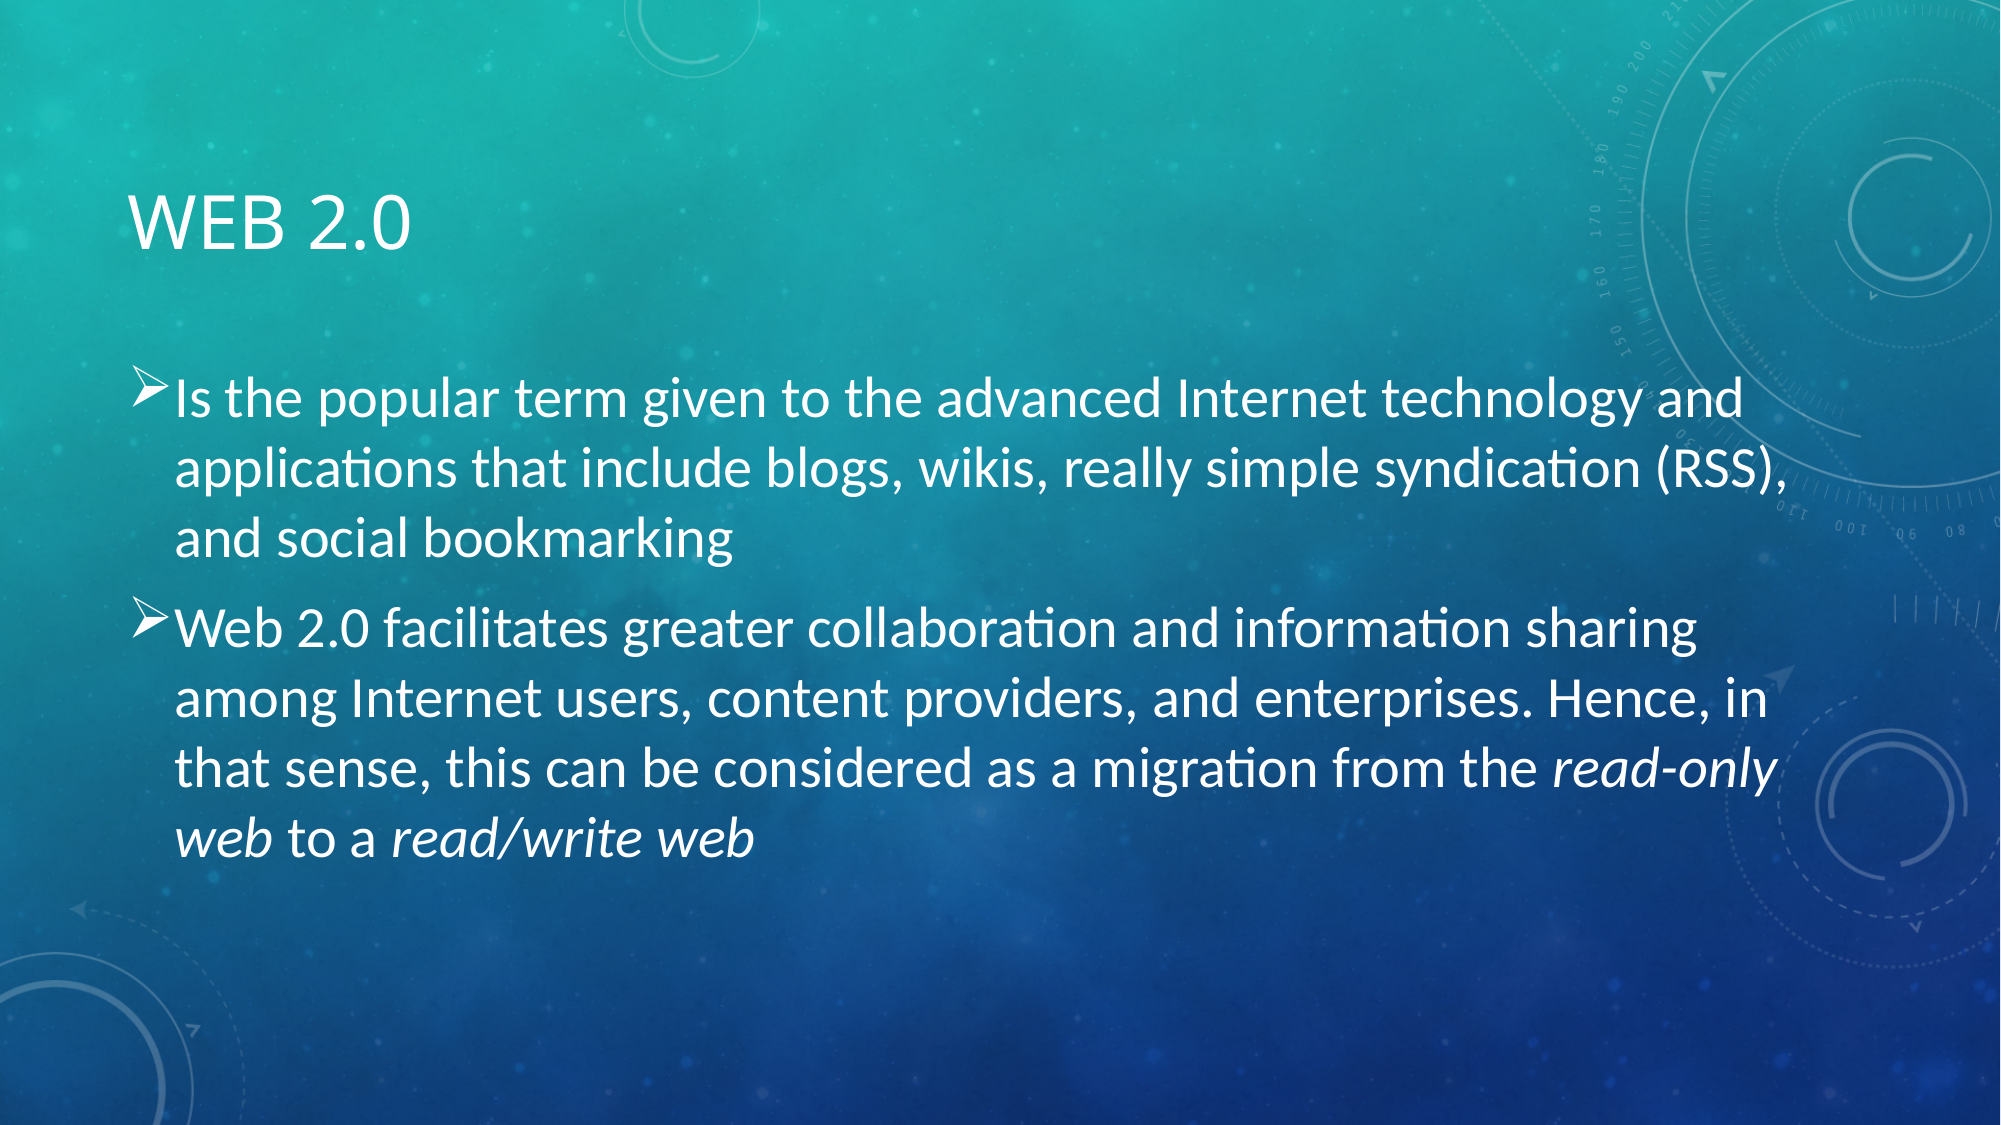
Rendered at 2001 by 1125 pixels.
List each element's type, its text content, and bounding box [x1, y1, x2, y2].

list Is the popular term given to the advanced Internet technology and applications that include blogs, wikis, really simple syndication (RSS), and social bookmarking Web 2.0 facilitates greater collaboration and information sharing among Internet users, content providers, and enterprises. Hence, in that sense, this can be considered as a migration from the read-only web to a read/write web [112, 351, 1888, 1030]
picture [0, 0, 2001, 1125]
title Web 2.0 [112, 99, 1888, 339]
